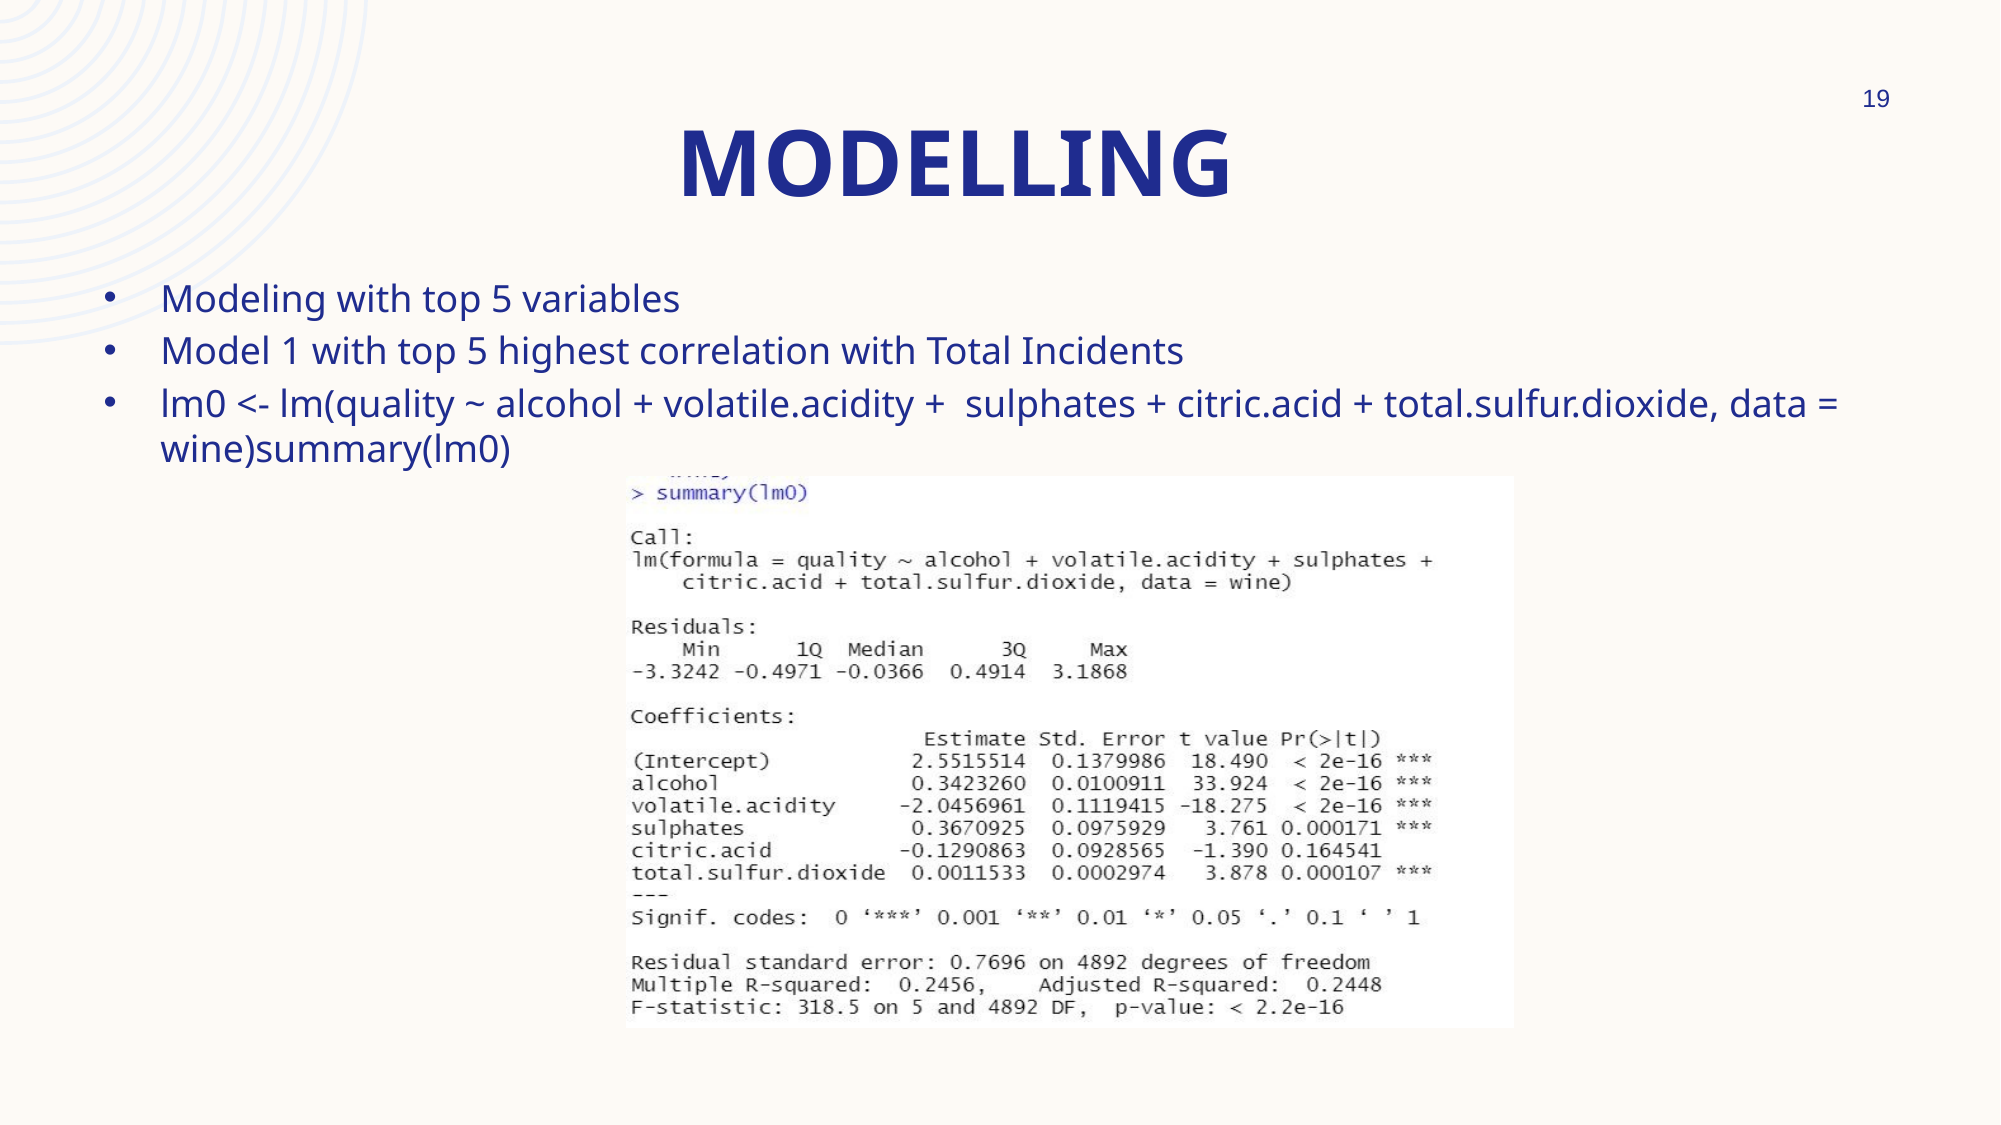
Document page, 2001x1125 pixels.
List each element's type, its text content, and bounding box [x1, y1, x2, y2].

title MODELLING [101, 97, 1852, 224]
slide_number 19 [1795, 75, 1958, 120]
picture [626, 476, 1514, 1028]
list Modeling with top 5 variables Model 1 with top 5 highest correlation with Total Incidents lm0 <- lm(quality ~ alcohol + volatile.acidity + sulphates + citric.acid + total.sulfur.dioxide, data = wine)summary(lm0) [88, 267, 1913, 1073]
